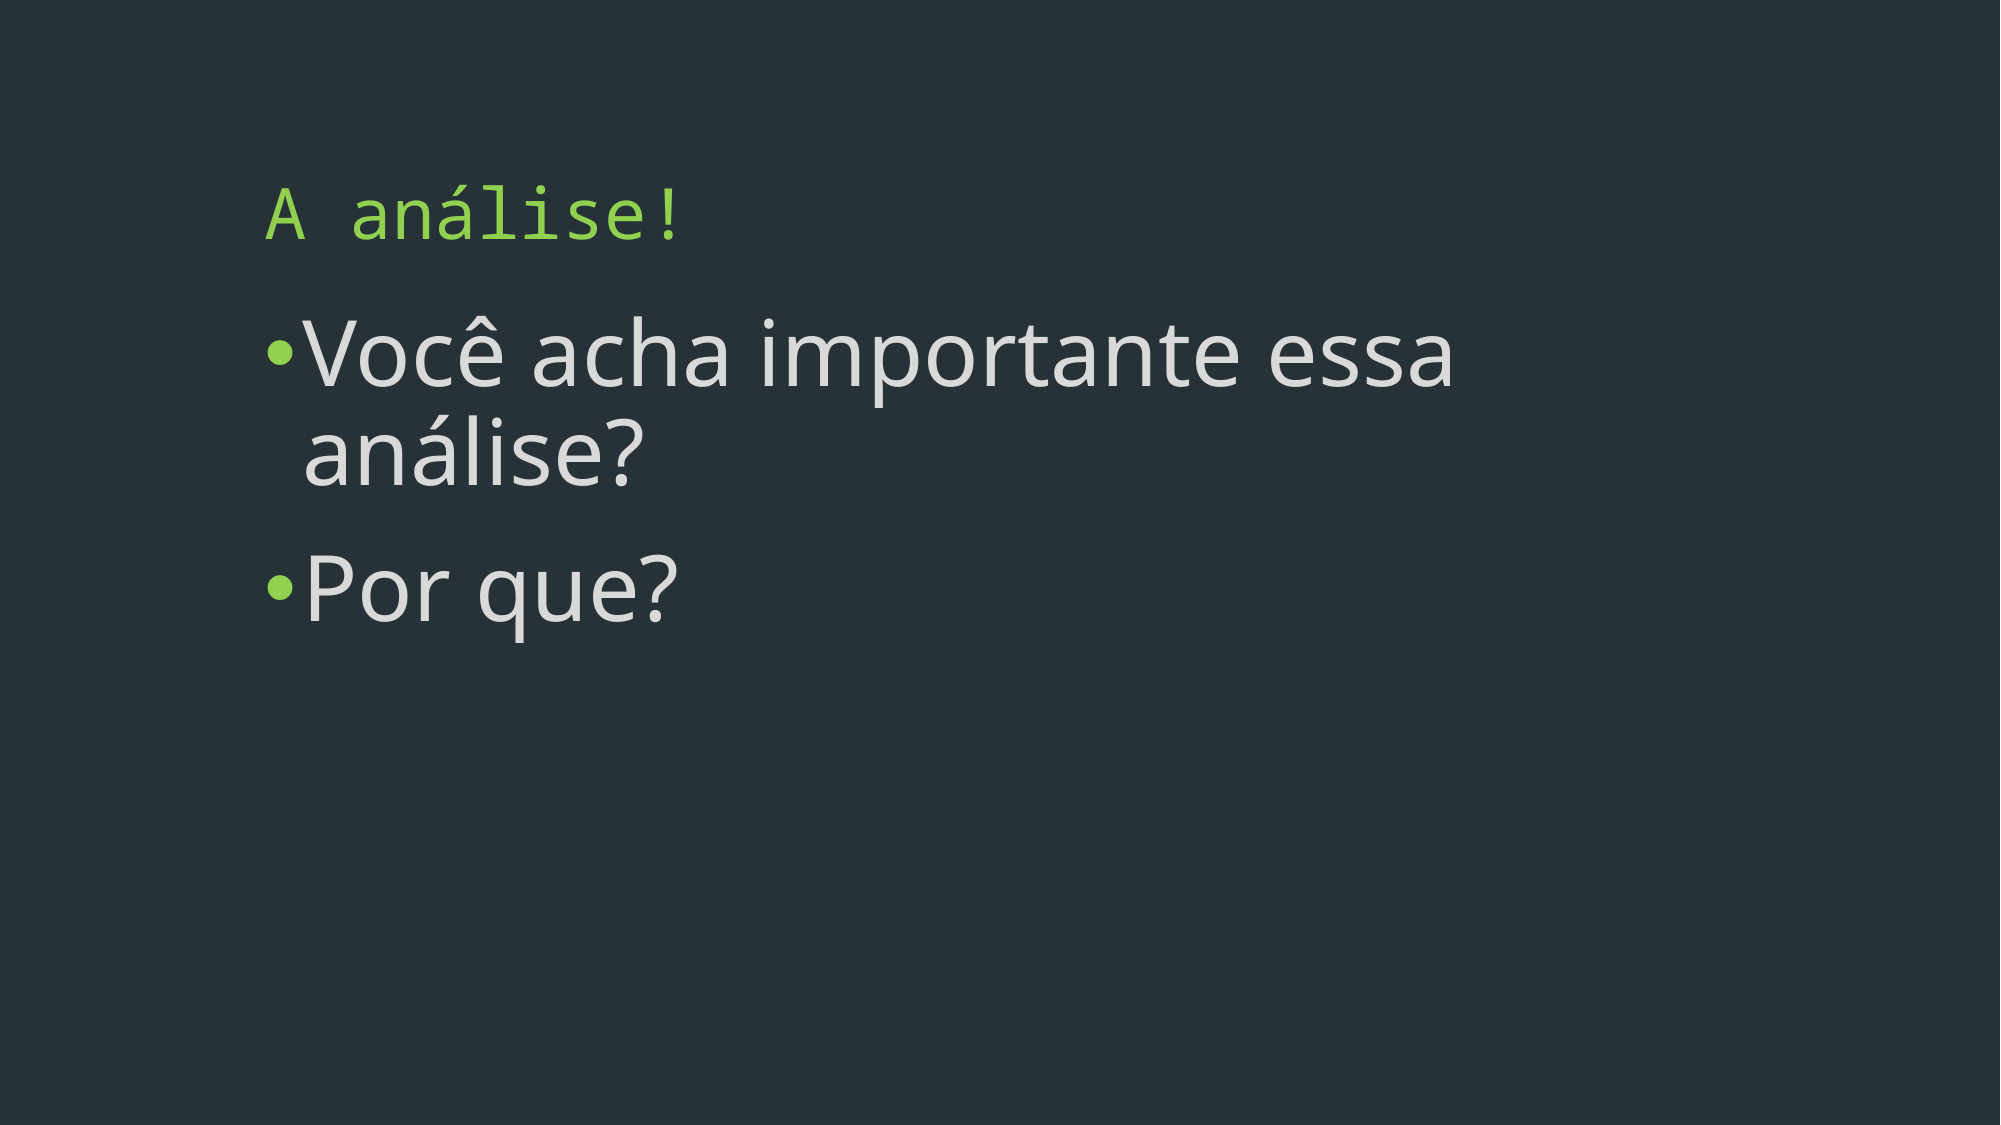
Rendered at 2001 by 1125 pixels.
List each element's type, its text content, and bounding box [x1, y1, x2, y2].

title A análise! [249, 75, 1750, 263]
list Você acha importante essa análise? Por que? [249, 299, 1750, 1000]
